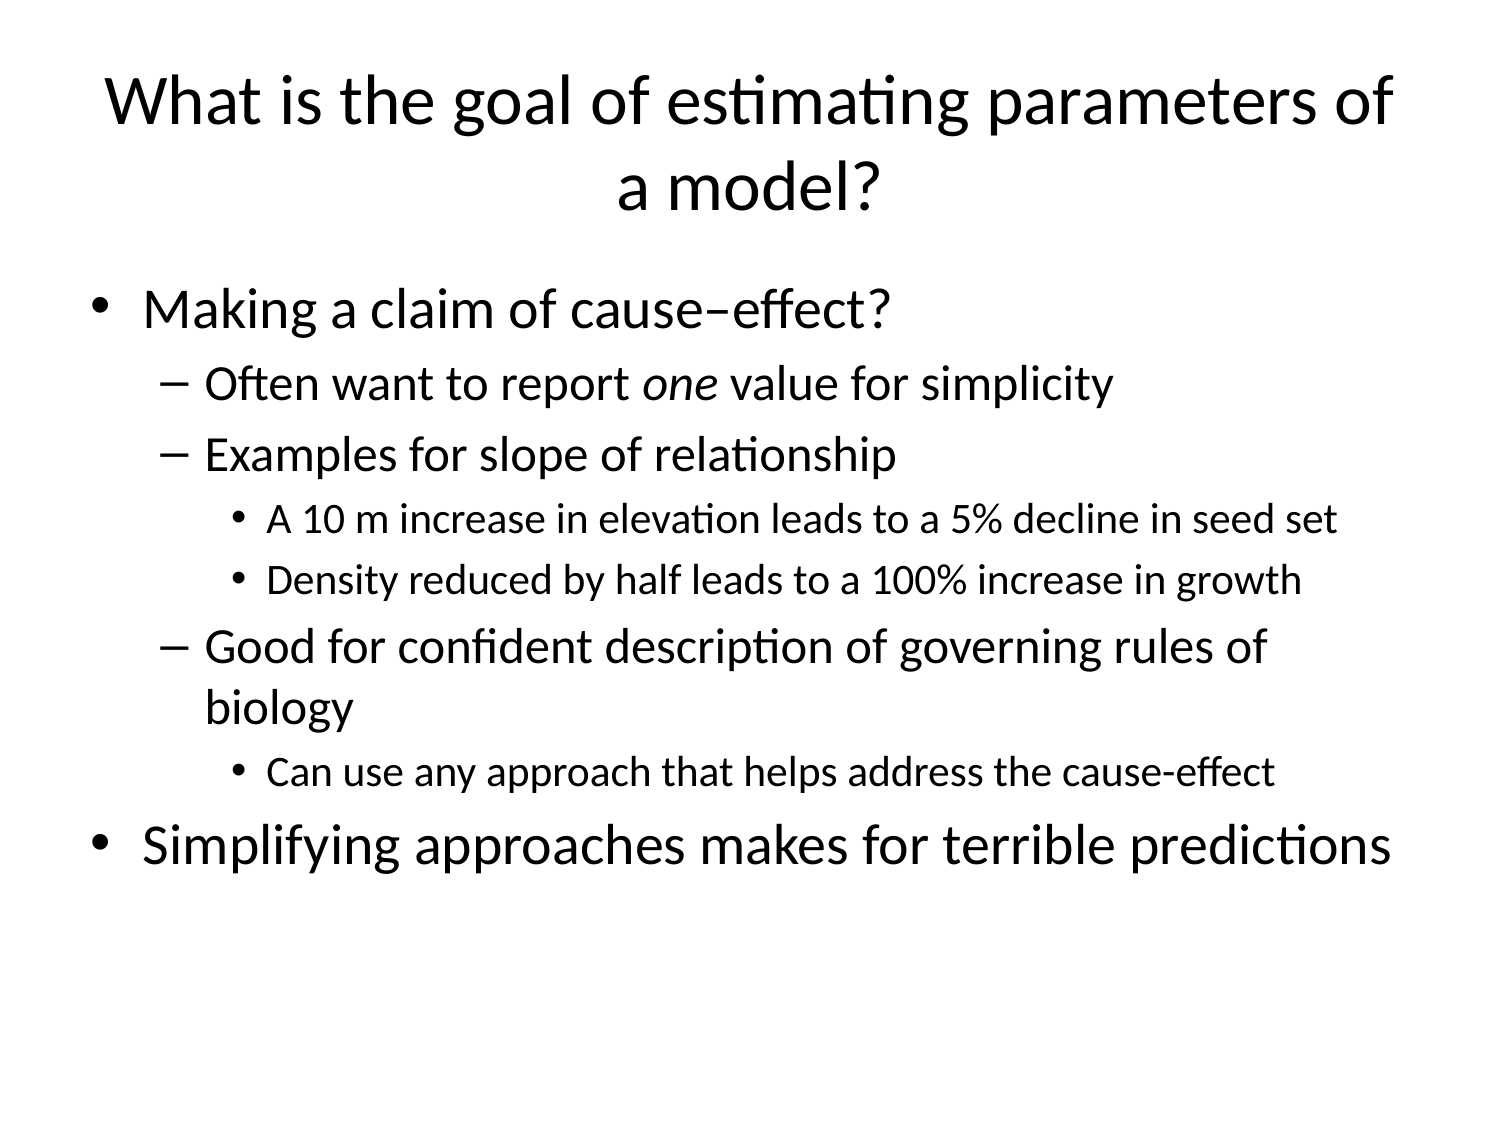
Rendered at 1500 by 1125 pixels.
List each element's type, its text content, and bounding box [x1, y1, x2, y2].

title What is the goal of estimating parameters of a model? [75, 45, 1425, 233]
list Making a claim of cause–effect? Often want to report one value for simplicity Examples for slope of relationship A 10 m increase in elevation leads to a 5% decline in seed set Density reduced by half leads to a 100% increase in growth Good for confident description of governing rules of biology Can use any approach that helps address the cause-effect Simplifying approaches makes for terrible predictions [75, 262, 1425, 1005]
